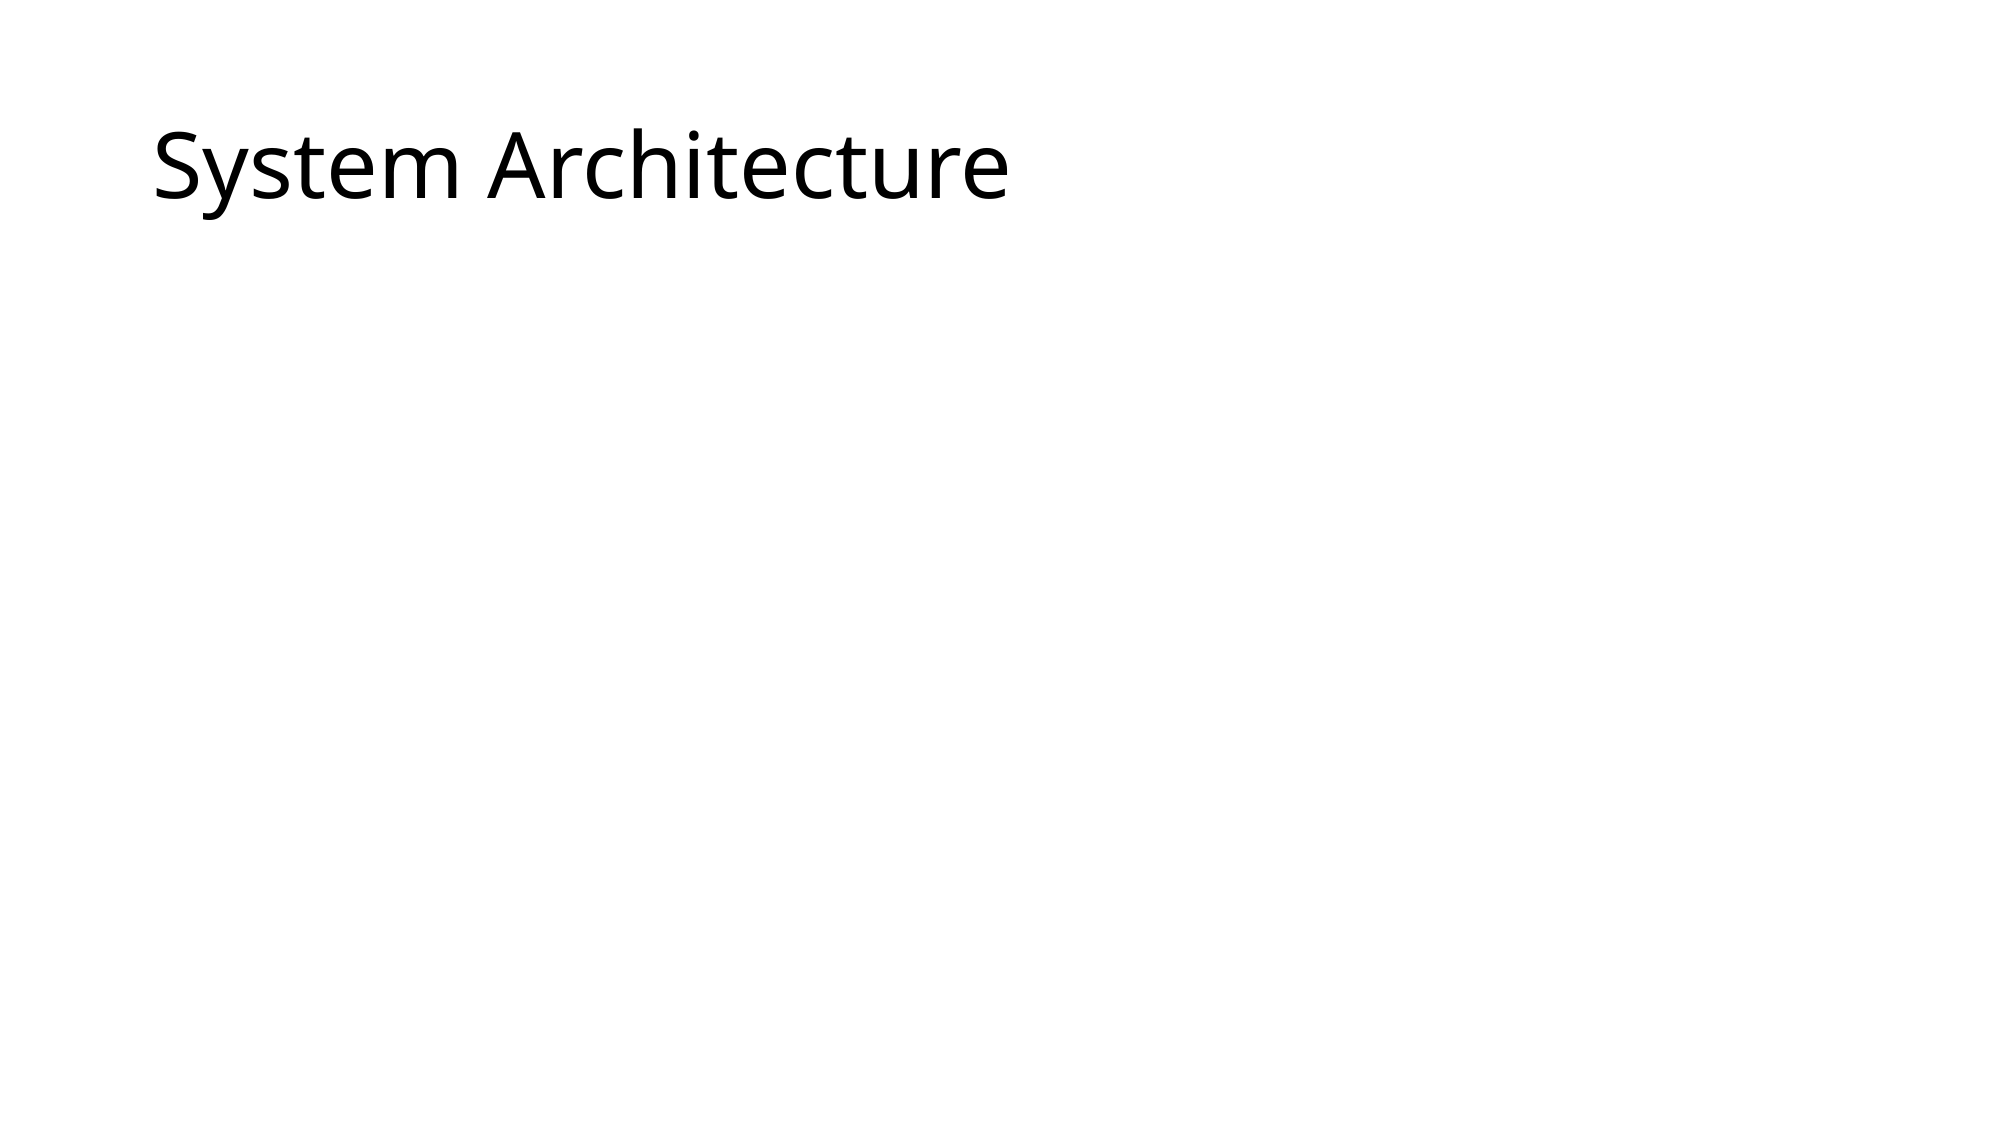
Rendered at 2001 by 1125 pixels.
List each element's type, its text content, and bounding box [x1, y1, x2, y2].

title System Architecture [137, 59, 1863, 278]
